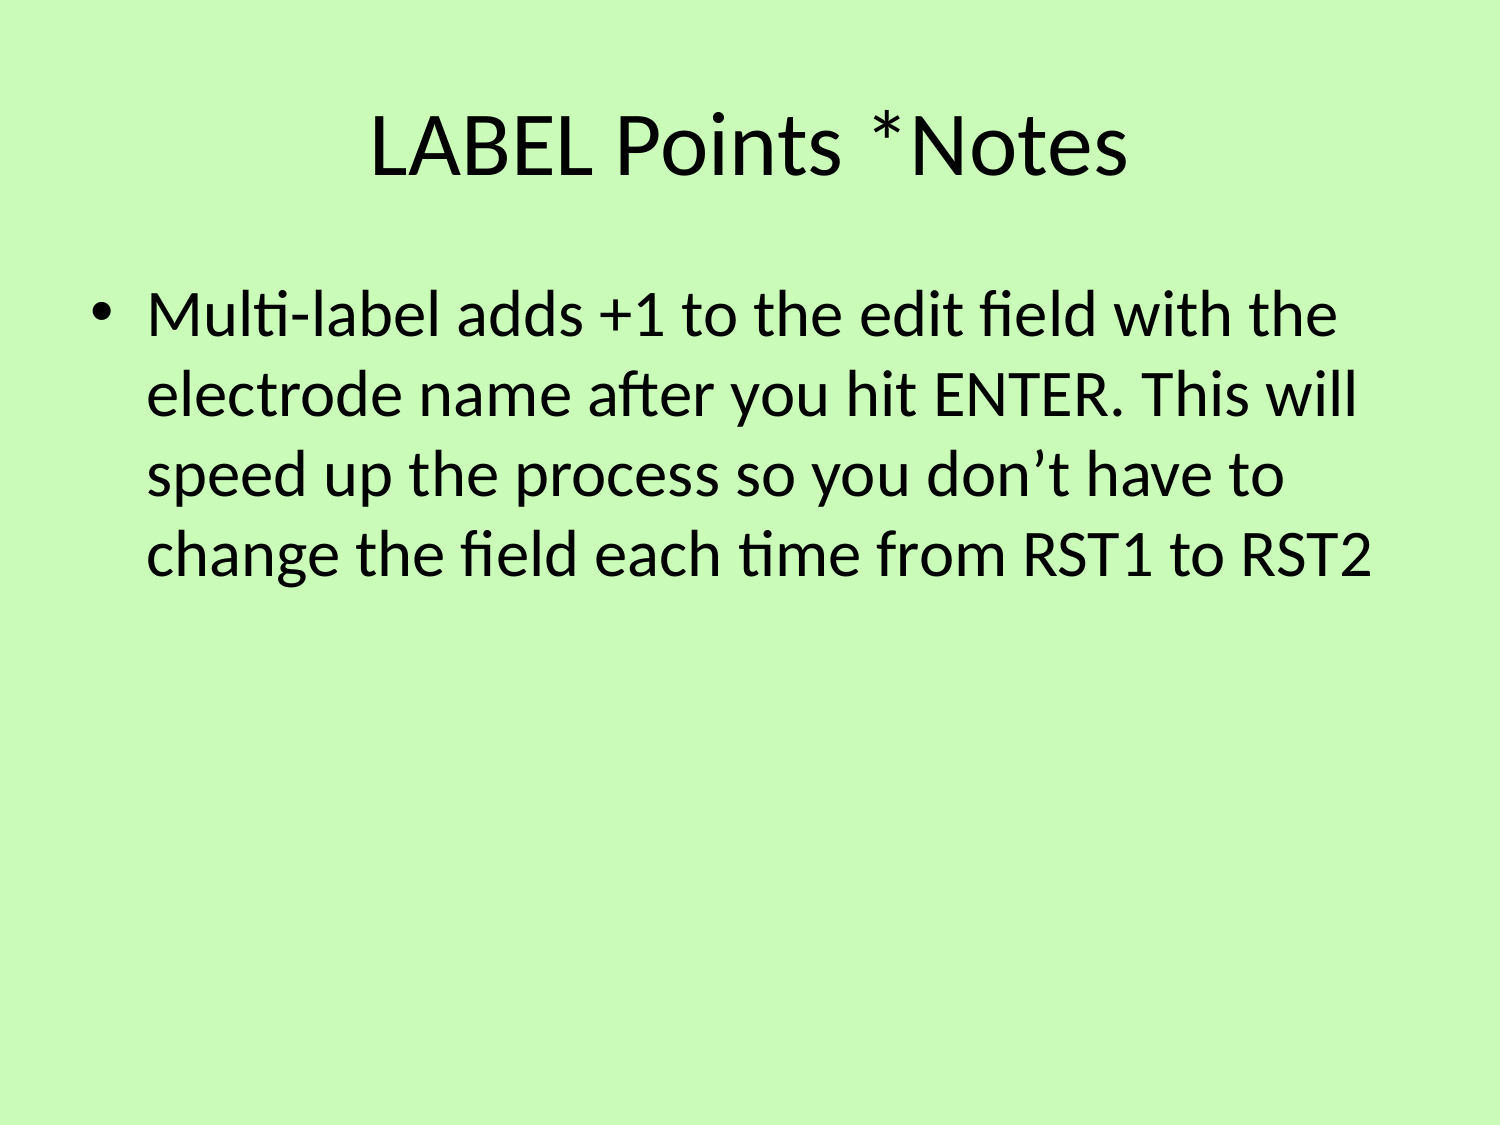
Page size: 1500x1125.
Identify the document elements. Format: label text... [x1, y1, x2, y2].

list Multi-label adds +1 to the edit field with the electrode name after you hit ENTER. This will speed up the process so you don’t have to change the field each time from RST1 to RST2 [75, 262, 1425, 1005]
title LABEL Points *Notes [75, 45, 1425, 233]
